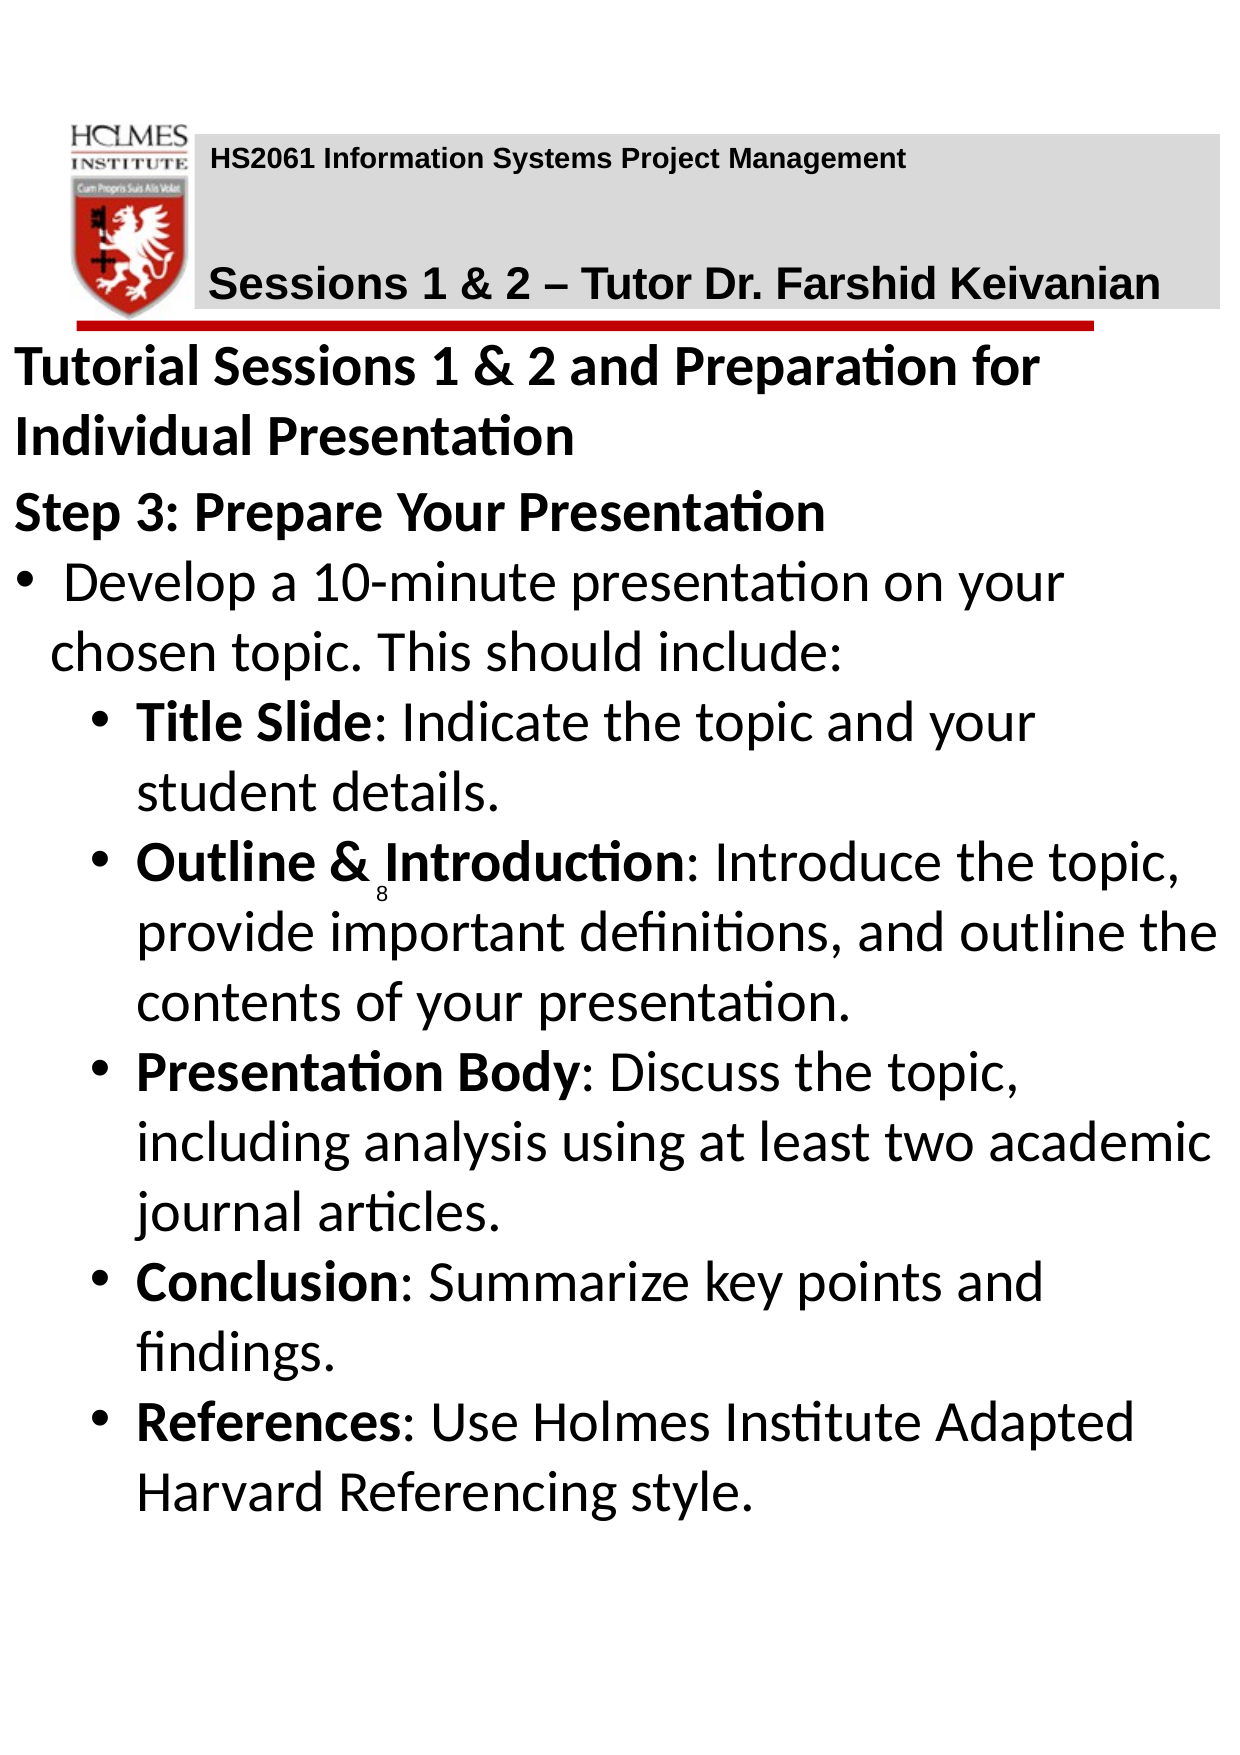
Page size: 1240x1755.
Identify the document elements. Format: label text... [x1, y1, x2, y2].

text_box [70, 123, 1095, 332]
text_box Tutorial Sessions 1 & 2 and Preparation for Individual Presentation [0, 319, 1240, 465]
text_box HS2061 Information Systems Project Management Sessions 1 & 2 – Tutor Dr. Farshid Keivanian [1098, 134, 1220, 309]
text_box Step 3: Prepare Your Presentation Develop a 10-minute presentation on your chosen topic. This should include: Title Slide: Indicate the topic and your student details. Outline & Introduction: Introduce the topic, provide important definitions, and outline the contents of your presentation. Presentation Body: Discuss the topic, including analysis using at least two academic journal articles. Conclusion: Summarize key points and findings. References: Use Holmes Institute Adapted Harvard Referencing style. [0, 465, 1240, 1531]
